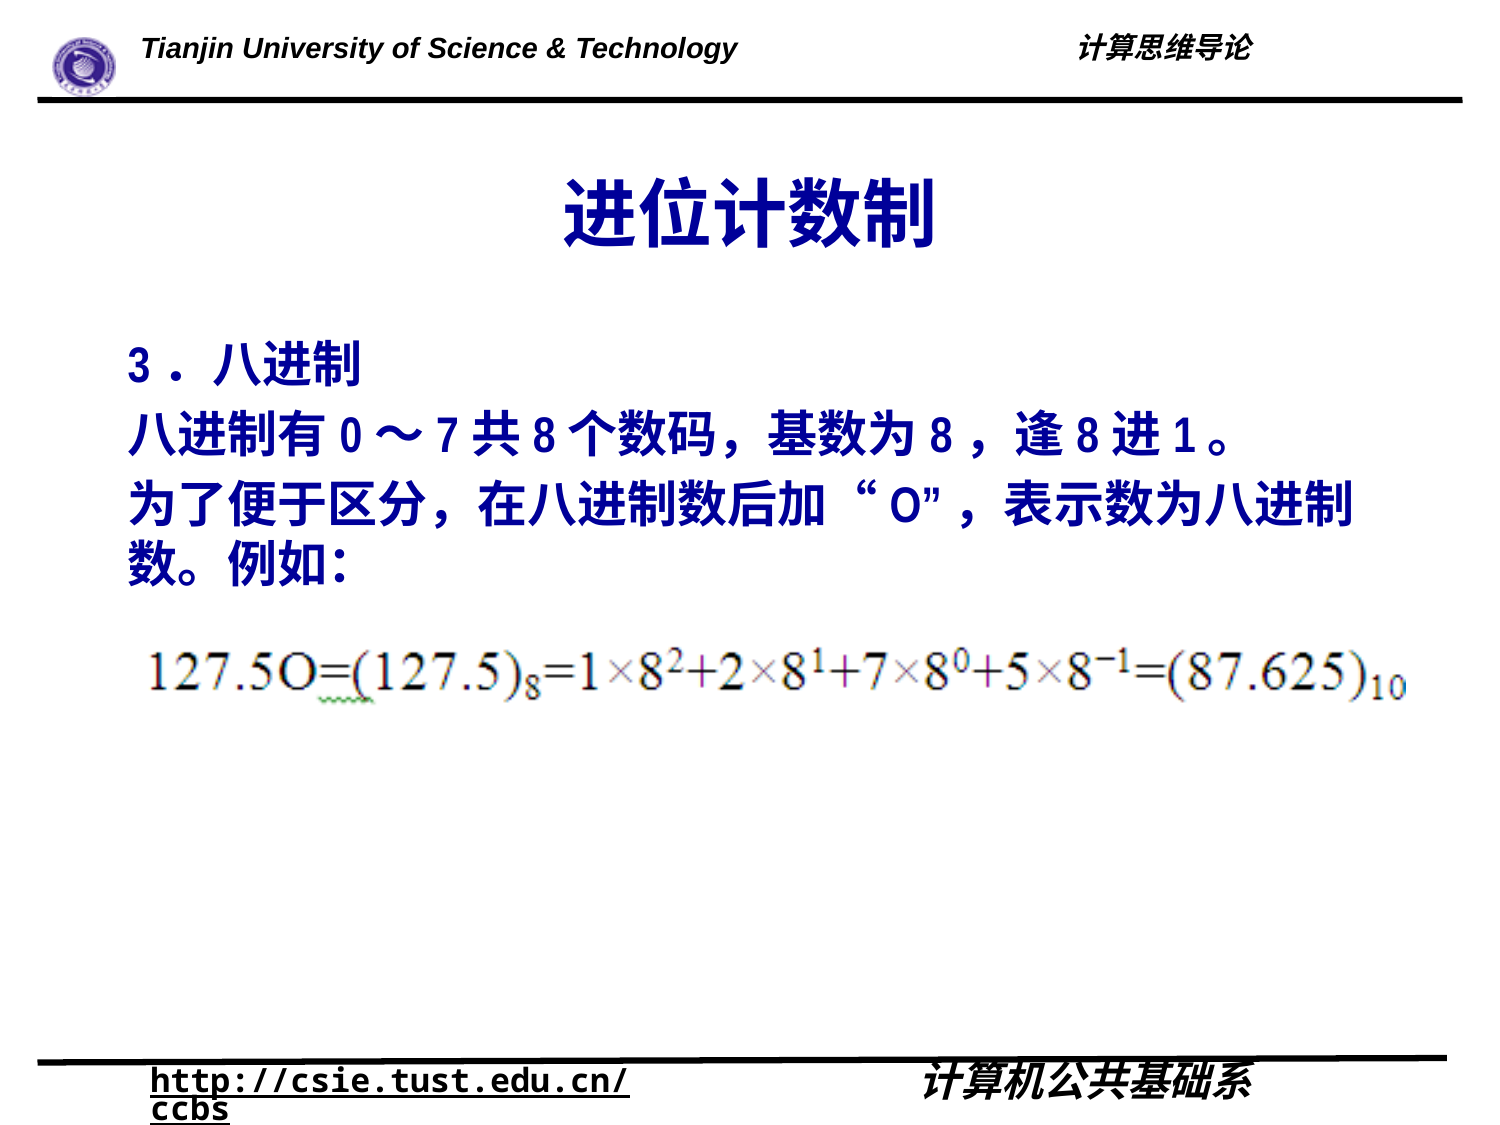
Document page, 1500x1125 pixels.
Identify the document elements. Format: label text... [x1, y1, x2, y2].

picture [135, 621, 1406, 740]
list 3．八进制 八进制有0～7共8个数码，基数为8，逢8进1。 为了便于区分，在八进制数后加“O”，表示数为八进制数。例如： [112, 324, 1388, 1000]
title 进位计数制 [112, 99, 1388, 288]
picture [52, 37, 116, 97]
